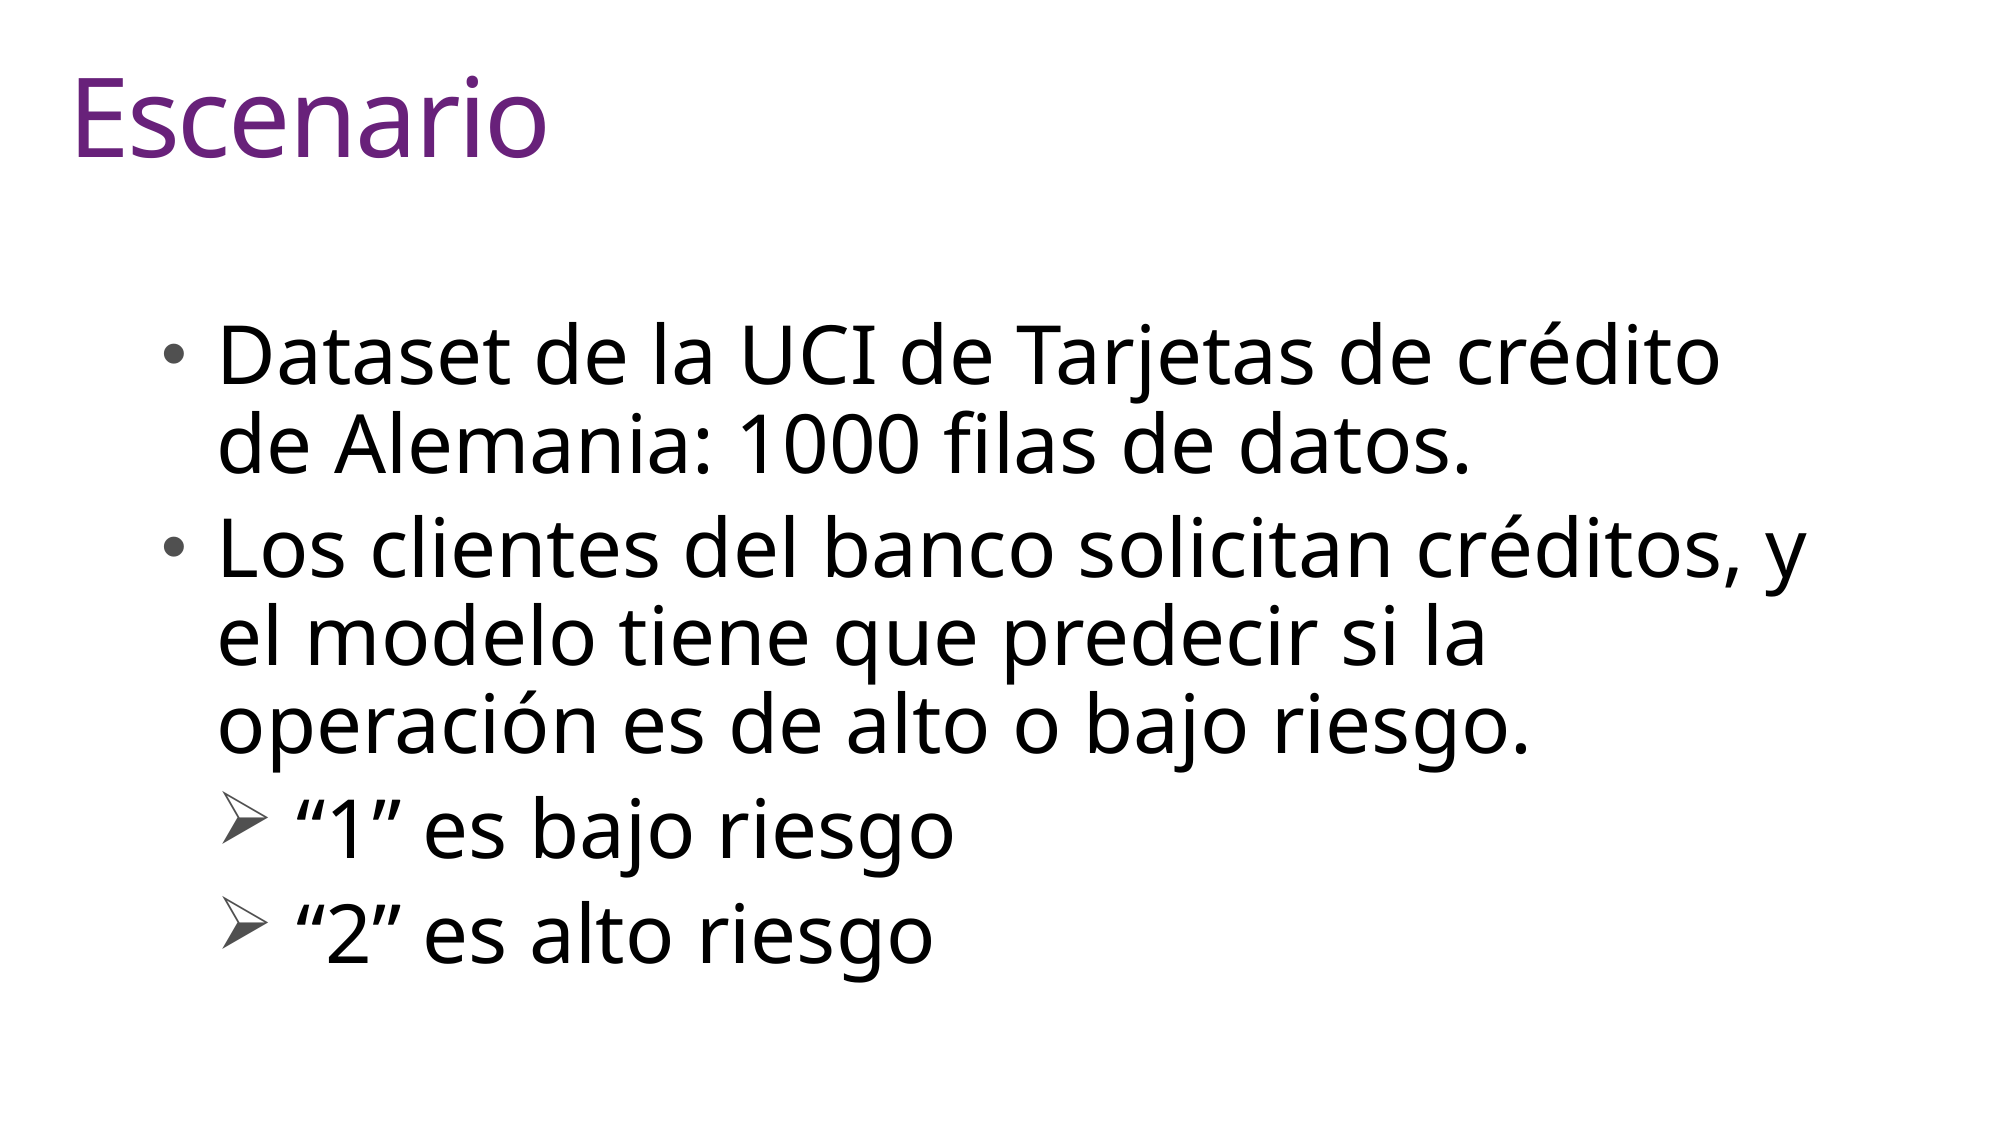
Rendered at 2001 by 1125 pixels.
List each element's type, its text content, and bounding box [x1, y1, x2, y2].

title Escenario [44, 47, 1957, 196]
list Dataset de la UCI de Tarjetas de crédito de Alemania: 1000 filas de datos. Los clientes del banco solicitan créditos, y el modelo tiene que predecir si la operación es de alto o bajo riesgo. “1” es bajo riesgo “2” es alto riesgo [137, 299, 1863, 1013]
